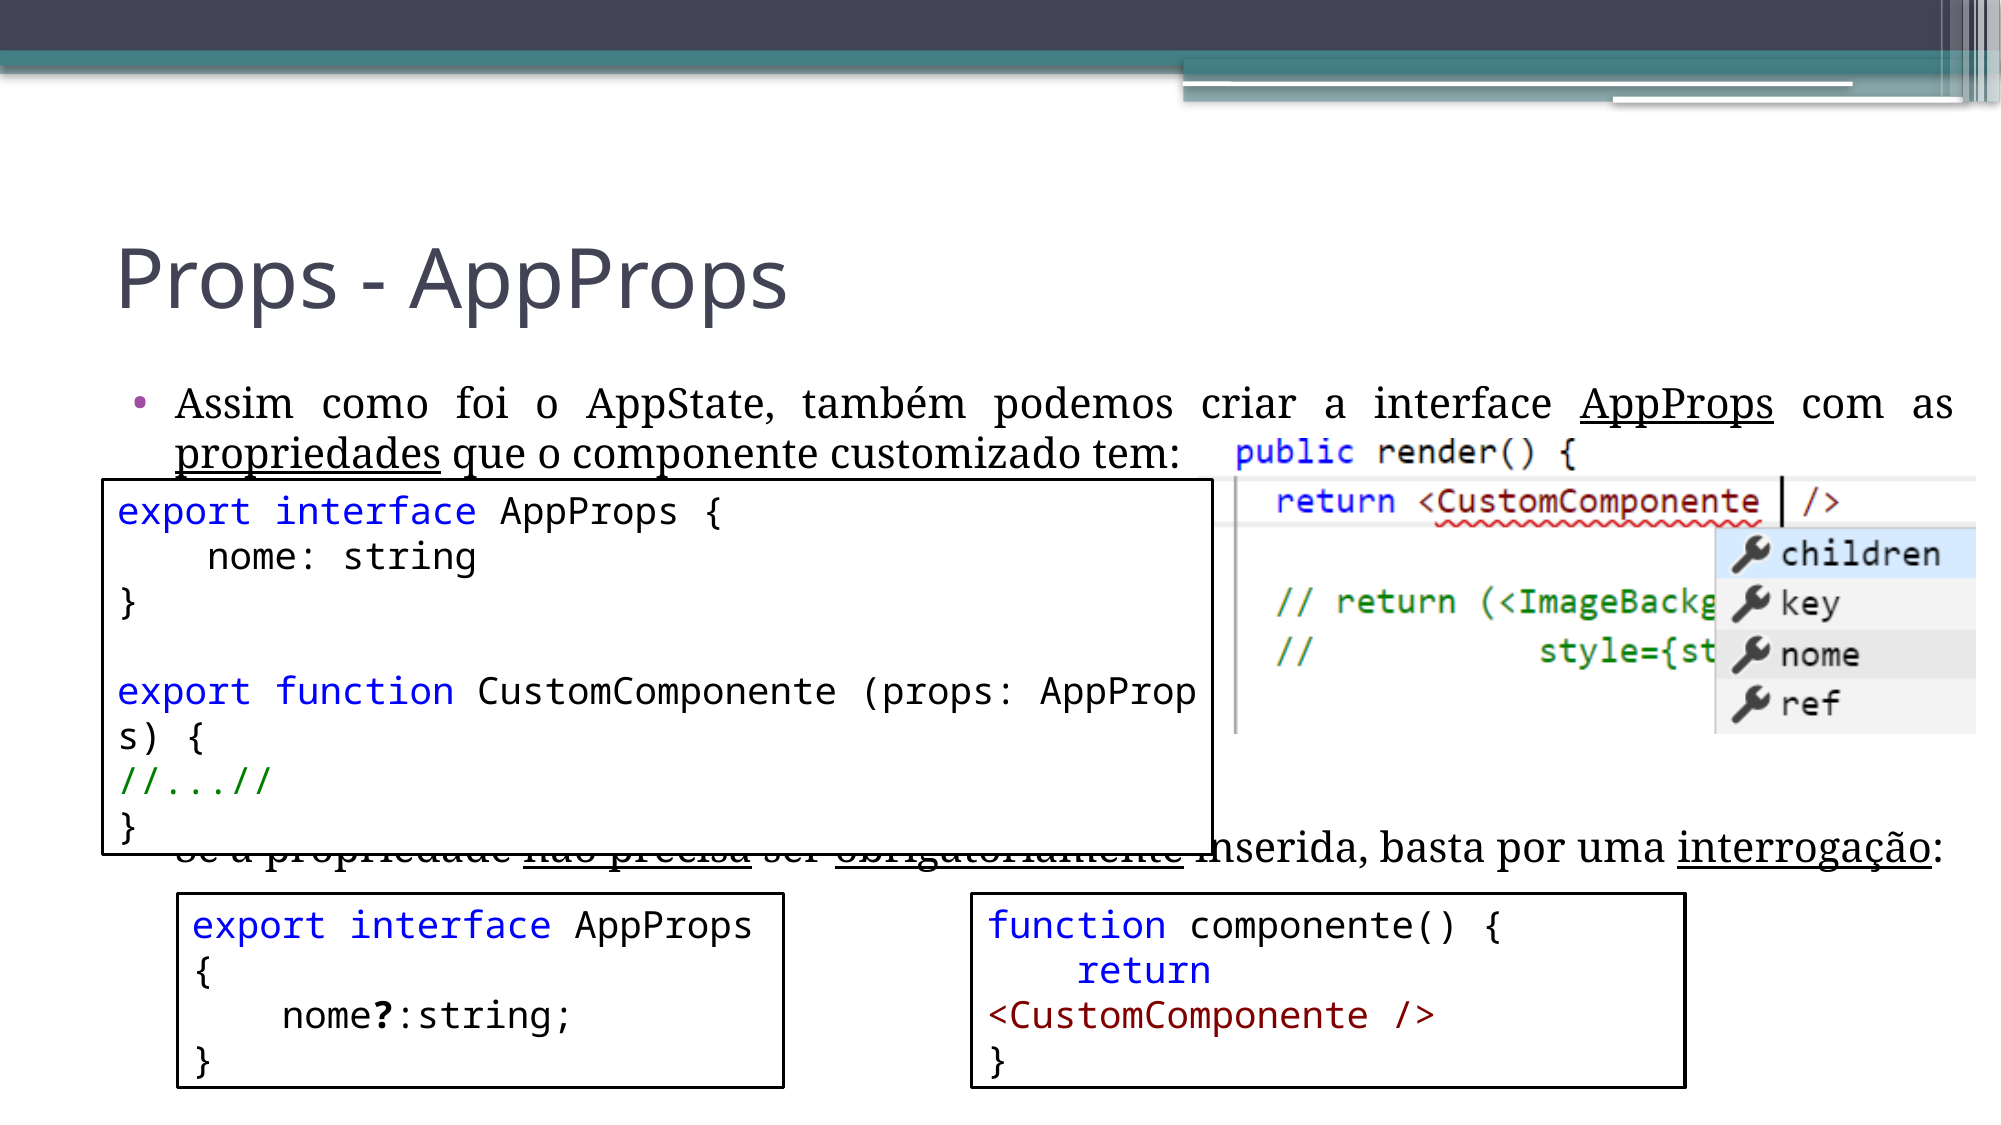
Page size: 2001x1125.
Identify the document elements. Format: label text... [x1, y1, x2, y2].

text_box function componente() { return <CustomComponente /> } [970, 892, 1687, 1089]
title Props - AppProps [99, 187, 1900, 363]
list Assim como foi o AppState, também podemos criar a interface AppProps com as propriedades que o componente customizado tem: Se a propriedade não precisa ser obrigatoriamente inserida, basta por uma interrogação: [99, 368, 1969, 1094]
text_box export interface AppProps { nome?:string; } [176, 892, 785, 1089]
picture [1198, 438, 1976, 735]
text_box export interface AppProps { nome: string } export function CustomComponente (props: AppProps) { //...// } [101, 478, 1214, 856]
